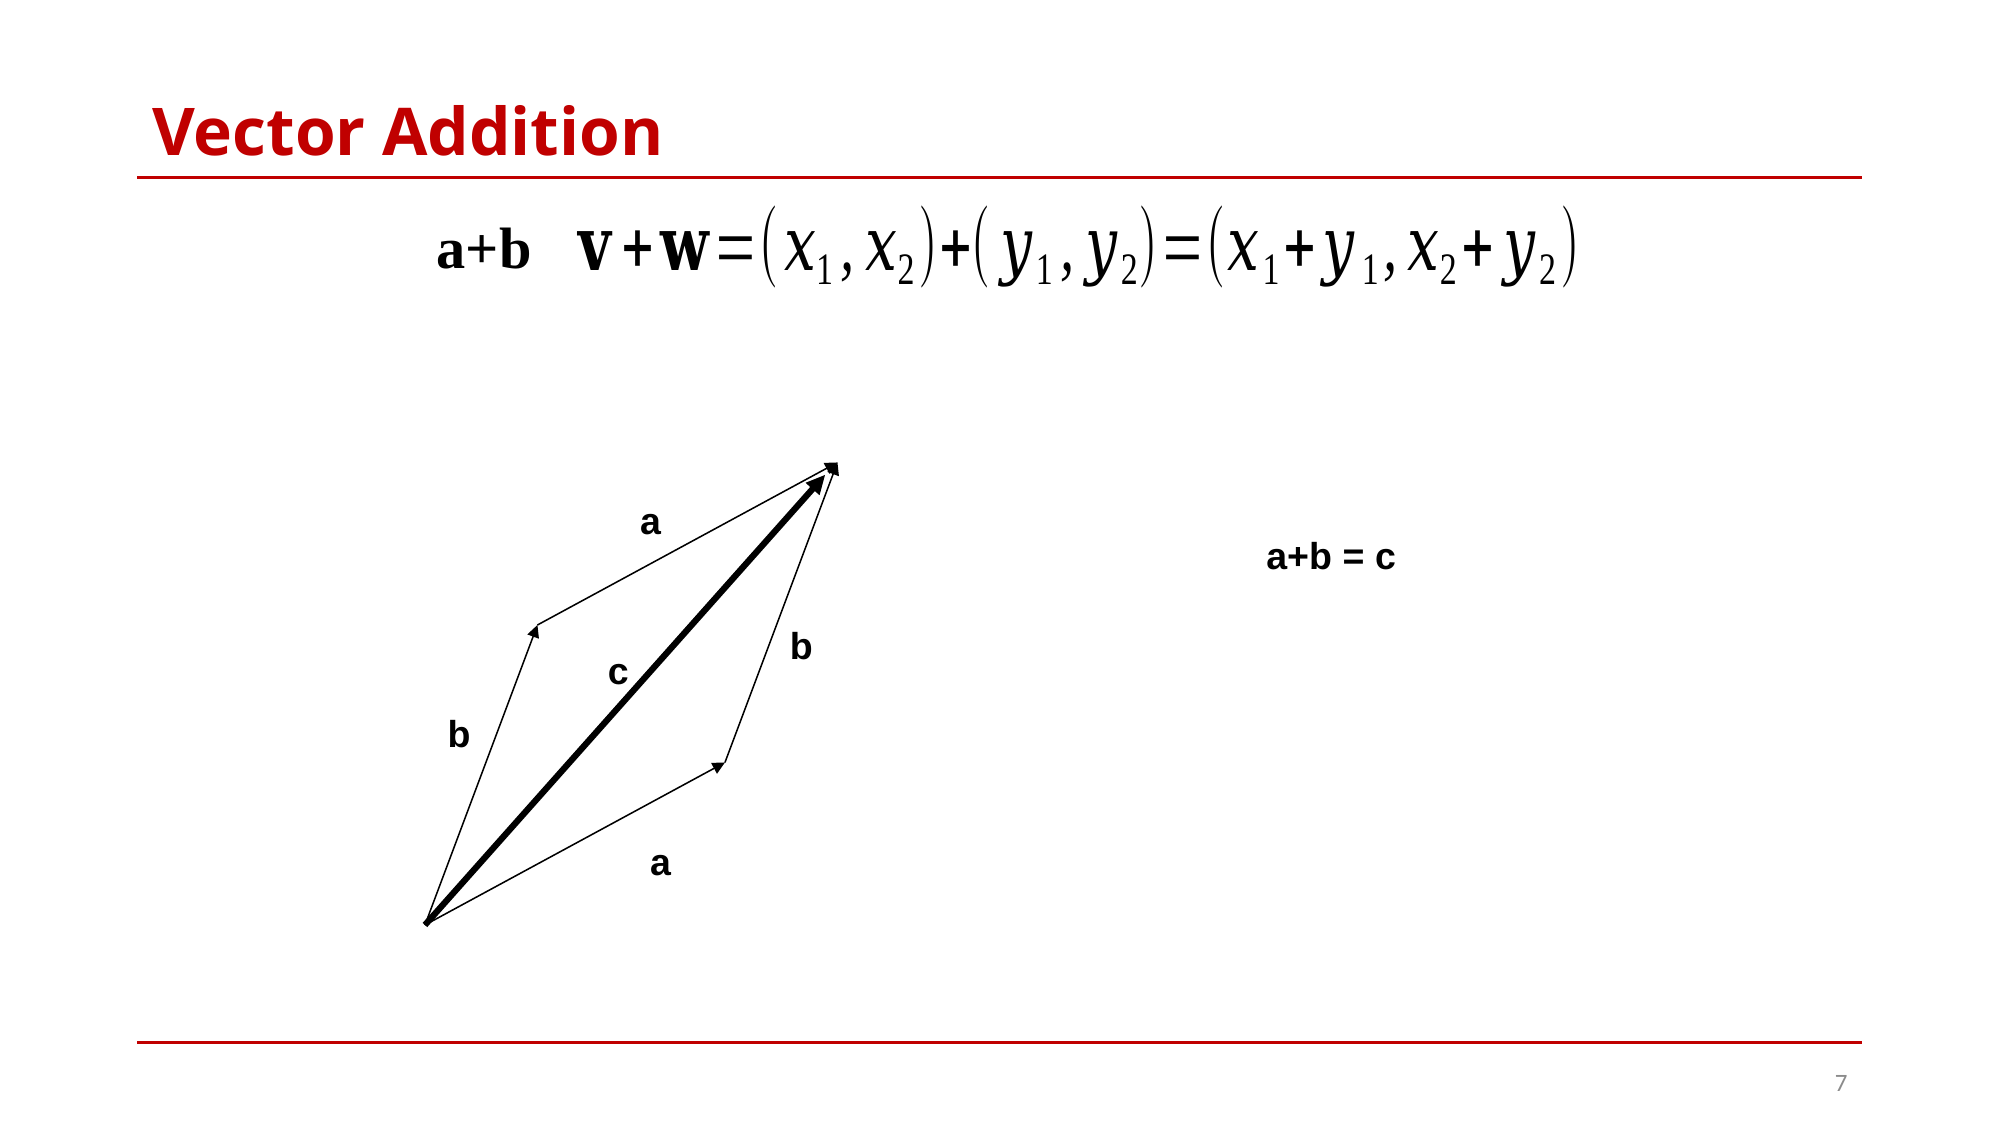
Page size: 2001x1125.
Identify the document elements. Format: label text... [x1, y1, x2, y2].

slide_number 7 [1412, 1051, 1863, 1111]
text_box b [432, 702, 486, 762]
text_box a [635, 830, 686, 891]
text_box [780, 462, 839, 614]
text_box [426, 762, 725, 925]
text_box [537, 462, 836, 626]
text_box a+b = c [1062, 524, 1600, 585]
text_box c [593, 639, 644, 700]
text_box [644, 474, 826, 679]
text_box [425, 625, 539, 923]
title Vector Addition [137, 90, 1863, 178]
text_box b [775, 614, 829, 675]
text_box a [625, 489, 676, 550]
text_box a+b [421, 202, 588, 288]
